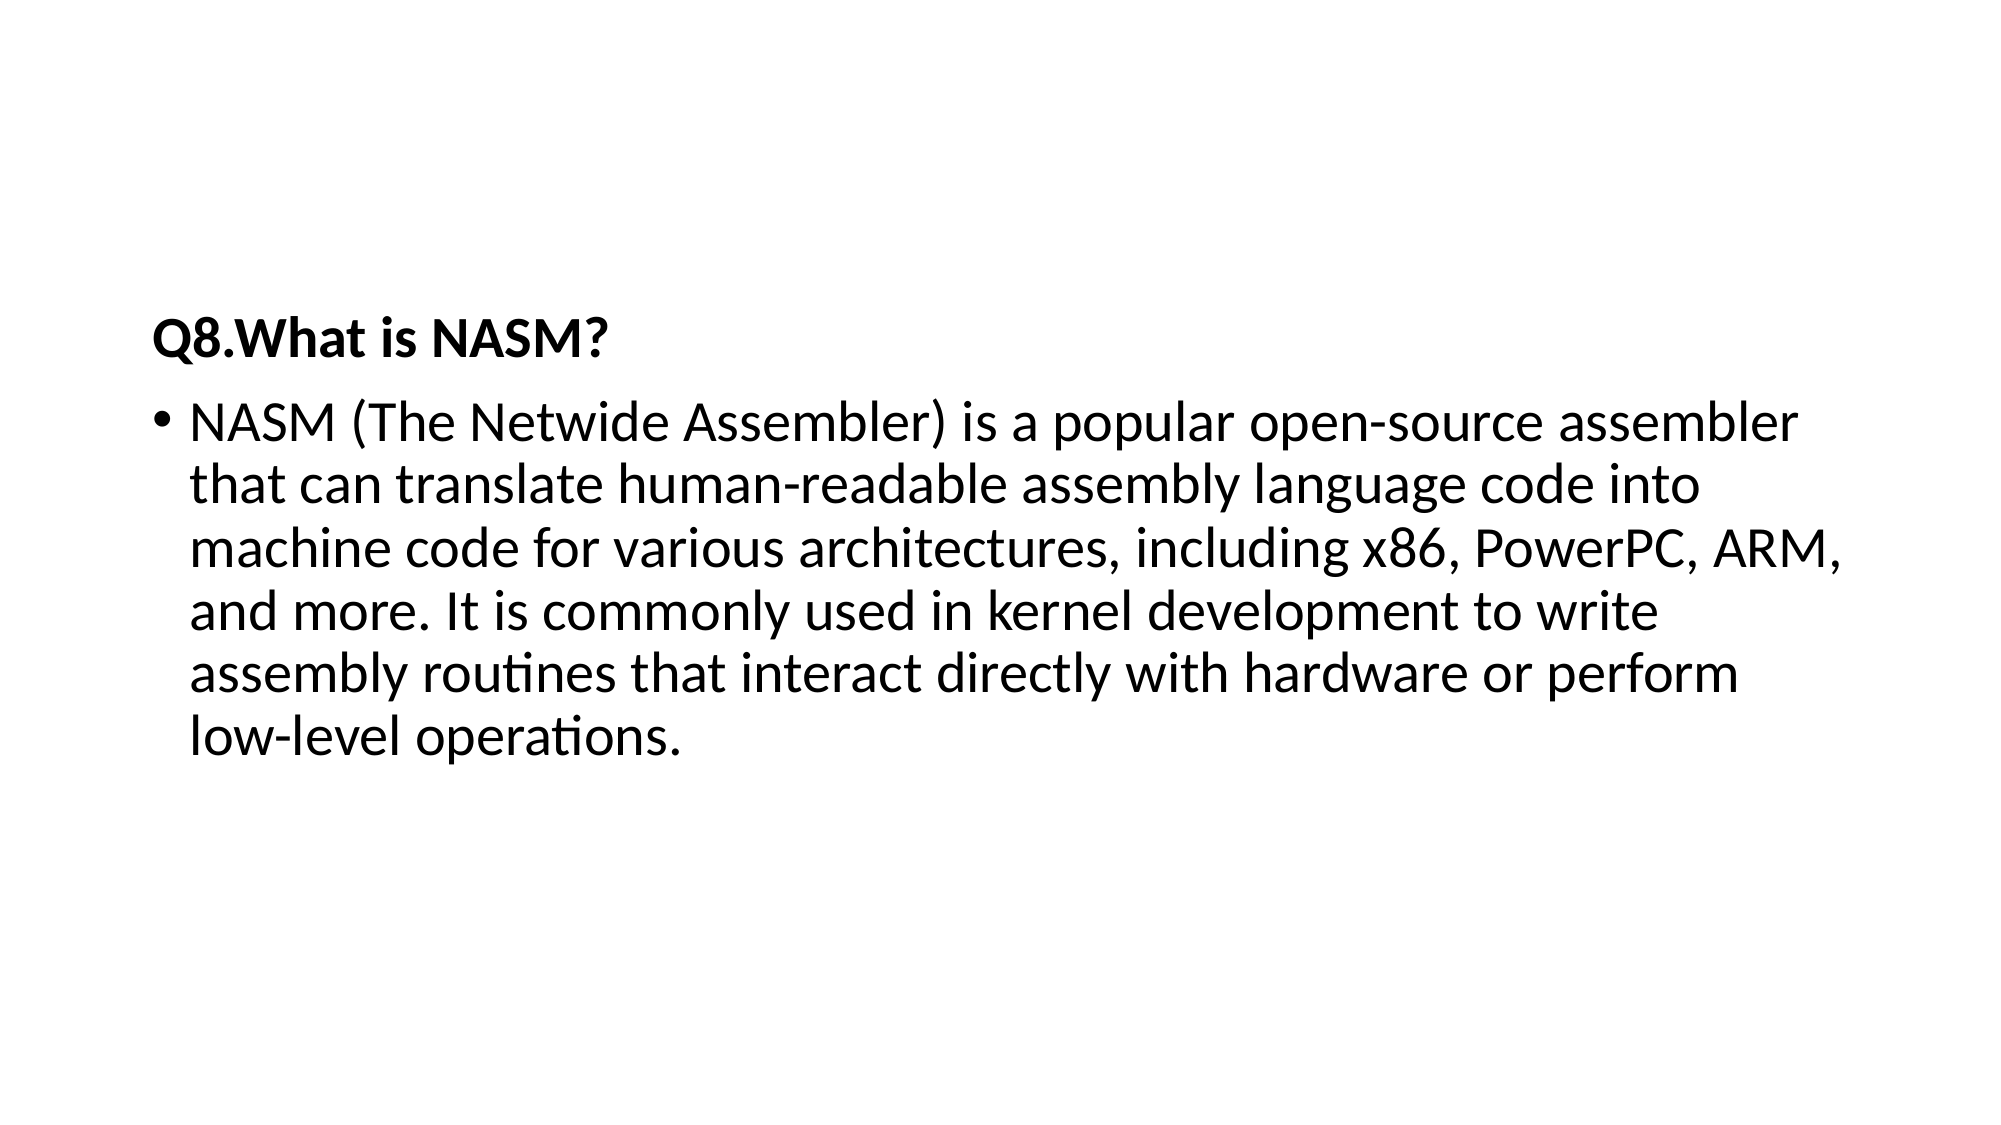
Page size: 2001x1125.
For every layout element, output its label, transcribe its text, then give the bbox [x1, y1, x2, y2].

list Q8.What is NASM? NASM (The Netwide Assembler) is a popular open-source assembler that can translate human-readable assembly language code into machine code for various architectures, including x86, PowerPC, ARM, and more. It is commonly used in kernel development to write assembly routines that interact directly with hardware or perform low-level operations. [137, 299, 1863, 1014]
